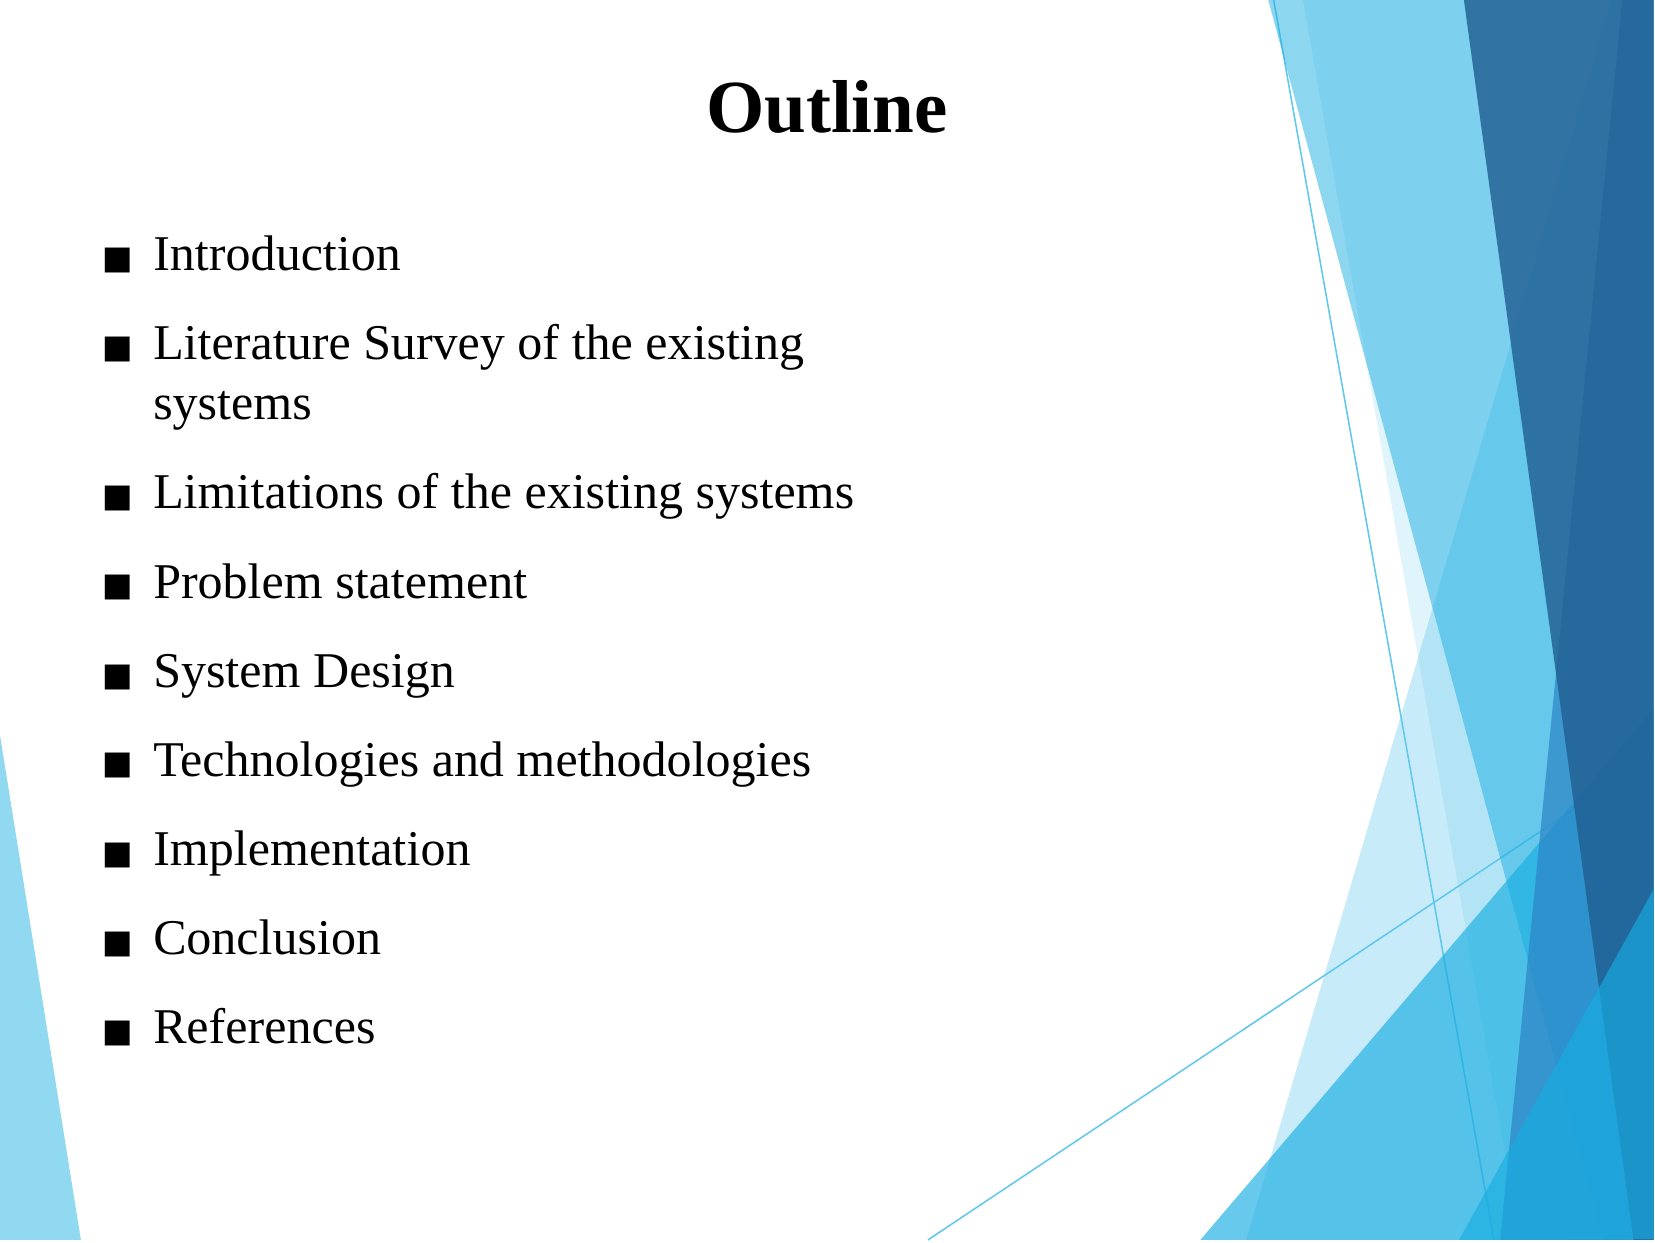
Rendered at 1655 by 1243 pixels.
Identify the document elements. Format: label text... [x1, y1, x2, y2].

title Outline [704, 55, 949, 189]
text_box Introduction Literature Survey of the existing systems Limitations of the existing systems Problem statement System Design Technologies and methodologies Implementation Conclusion References [98, 189, 970, 1054]
